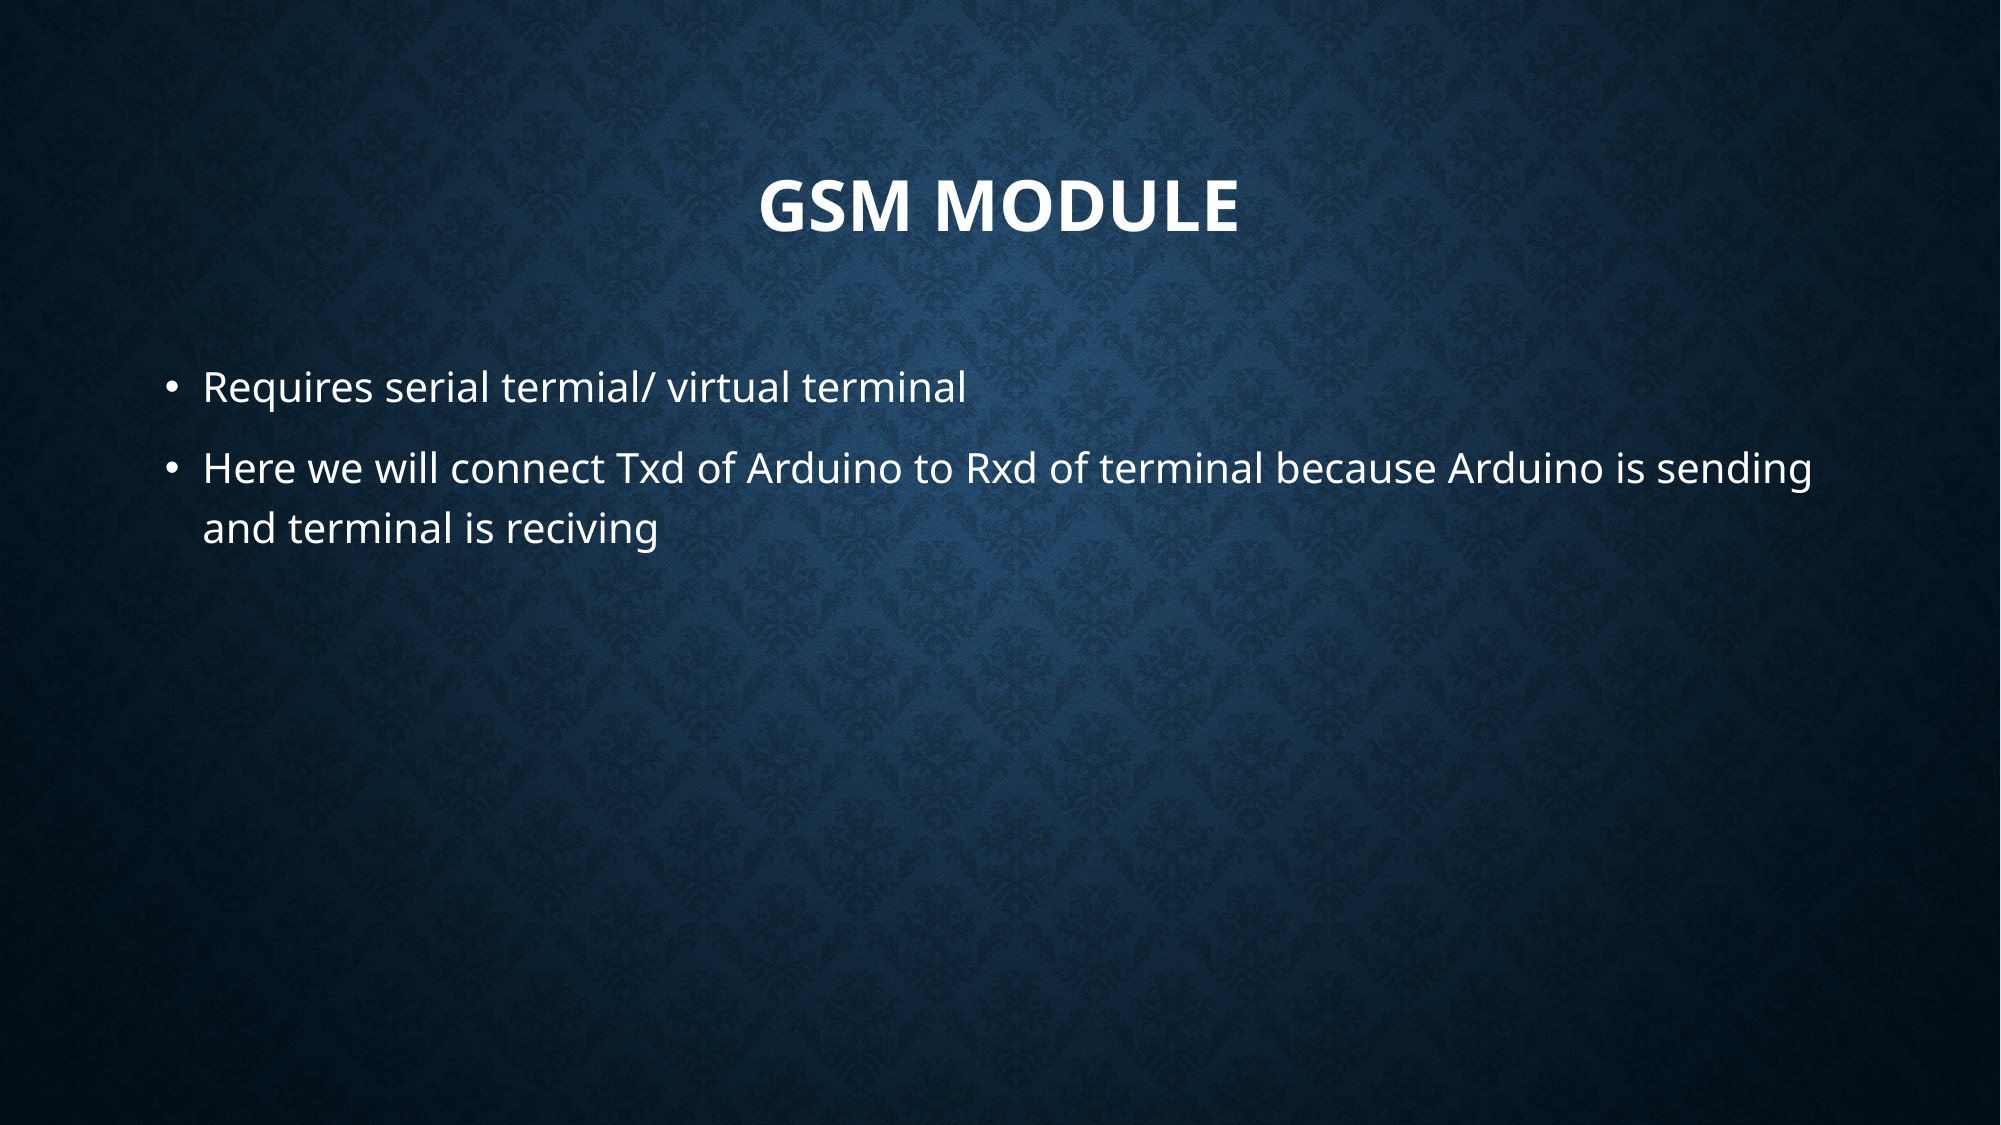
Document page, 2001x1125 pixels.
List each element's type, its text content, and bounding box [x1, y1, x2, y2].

list Requires serial termial/ virtual terminal Here we will connect Txd of Arduino to Rxd of terminal because Arduino is sending and terminal is reciving [149, 343, 1849, 950]
title GSM MOdule [149, 99, 1849, 318]
